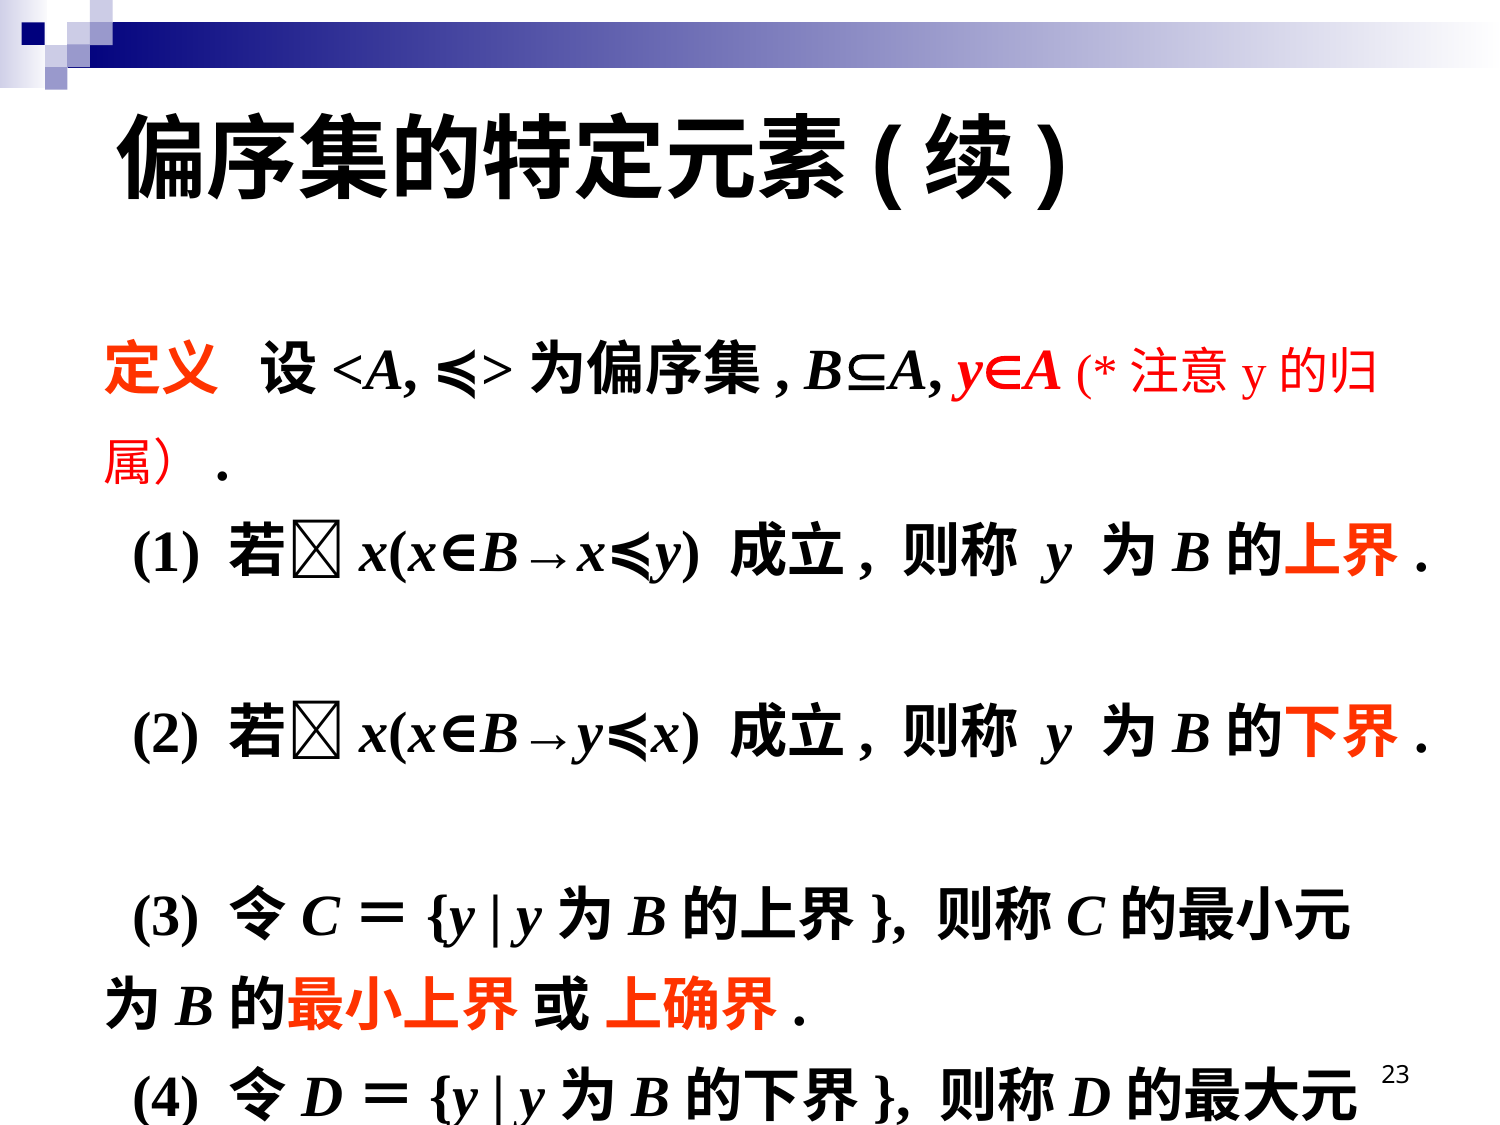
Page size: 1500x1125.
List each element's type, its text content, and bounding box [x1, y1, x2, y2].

title 偏序集的特定元素(续) [100, 42, 1451, 268]
text_box 定义 设<A, ≼>为偏序集, BA, yA (*注意y的归属）. (1) 若x(x∈B→x≼y) 成立, 则称 y 为B的上界. (2) 若x(x∈B→y≼x) 成立, 则称 y 为B的下界. (3) 令C＝{y | y为B的上界}, 则称C的最小元为B的最小上界 或 上确界. (4) 令D＝{y | y为B的下界}, 则称D的最大元为B的最大下界 或 下确界. [88, 302, 1424, 1125]
